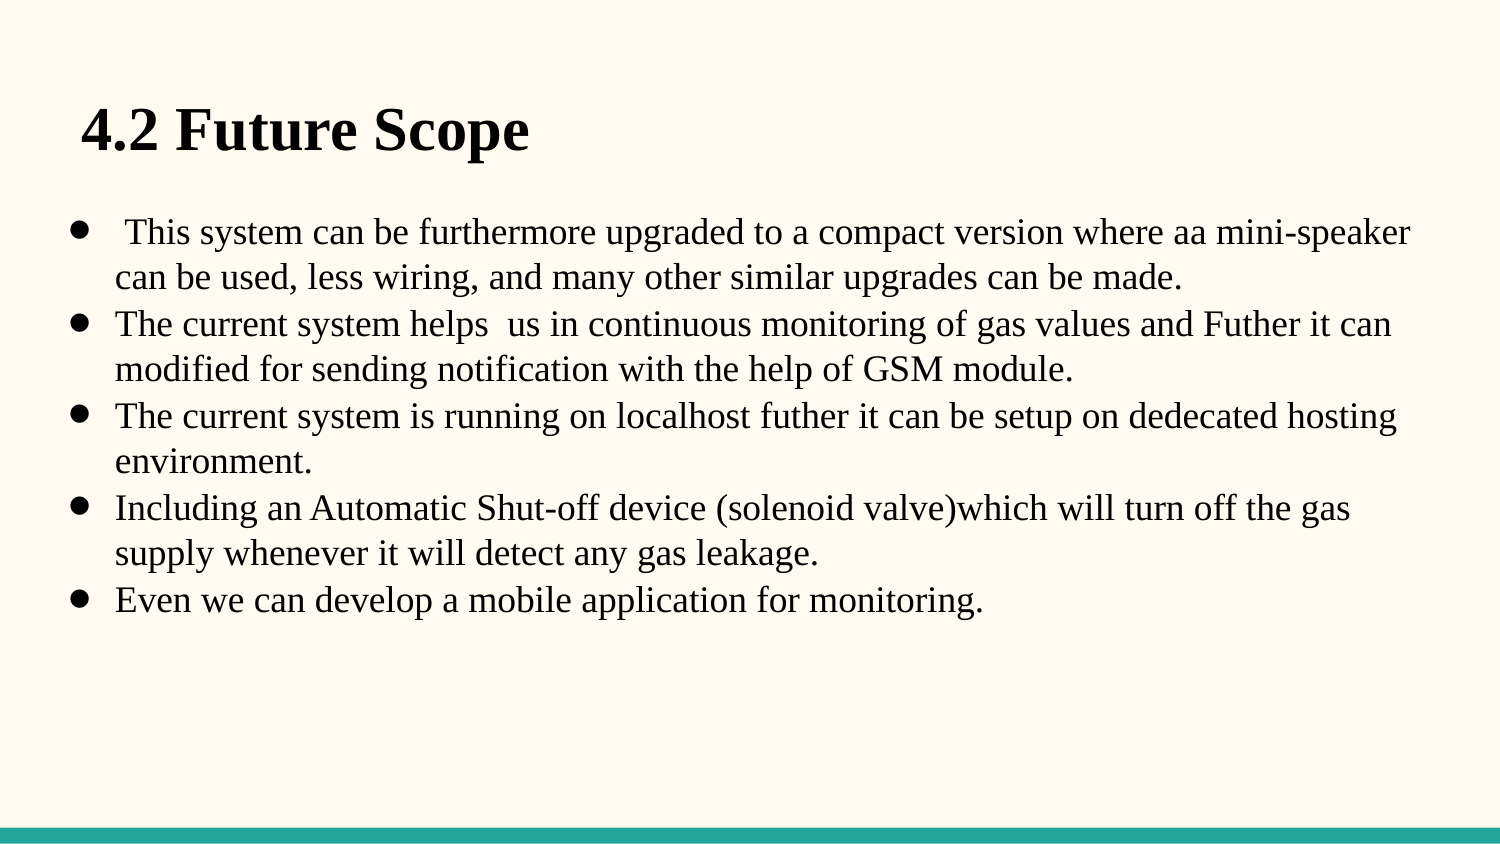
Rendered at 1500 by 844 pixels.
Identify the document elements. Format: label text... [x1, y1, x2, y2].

text_box 4.2 Future Scope [51, 72, 1449, 174]
text_box This system can be furthermore upgraded to a compact version where aa mini-speaker can be used, less wiring, and many other similar upgrades can be made. The current system helps us in continuous monitoring of gas values and Futher it can modified for sending notification with the help of GSM module. The current system is running on localhost futher it can be setup on dedecated hosting environment. Including an Automatic Shut-off device (solenoid valve)which will turn off the gas supply whenever it will detect any gas leakage. Even we can develop a mobile application for monitoring. [51, 192, 1449, 750]
